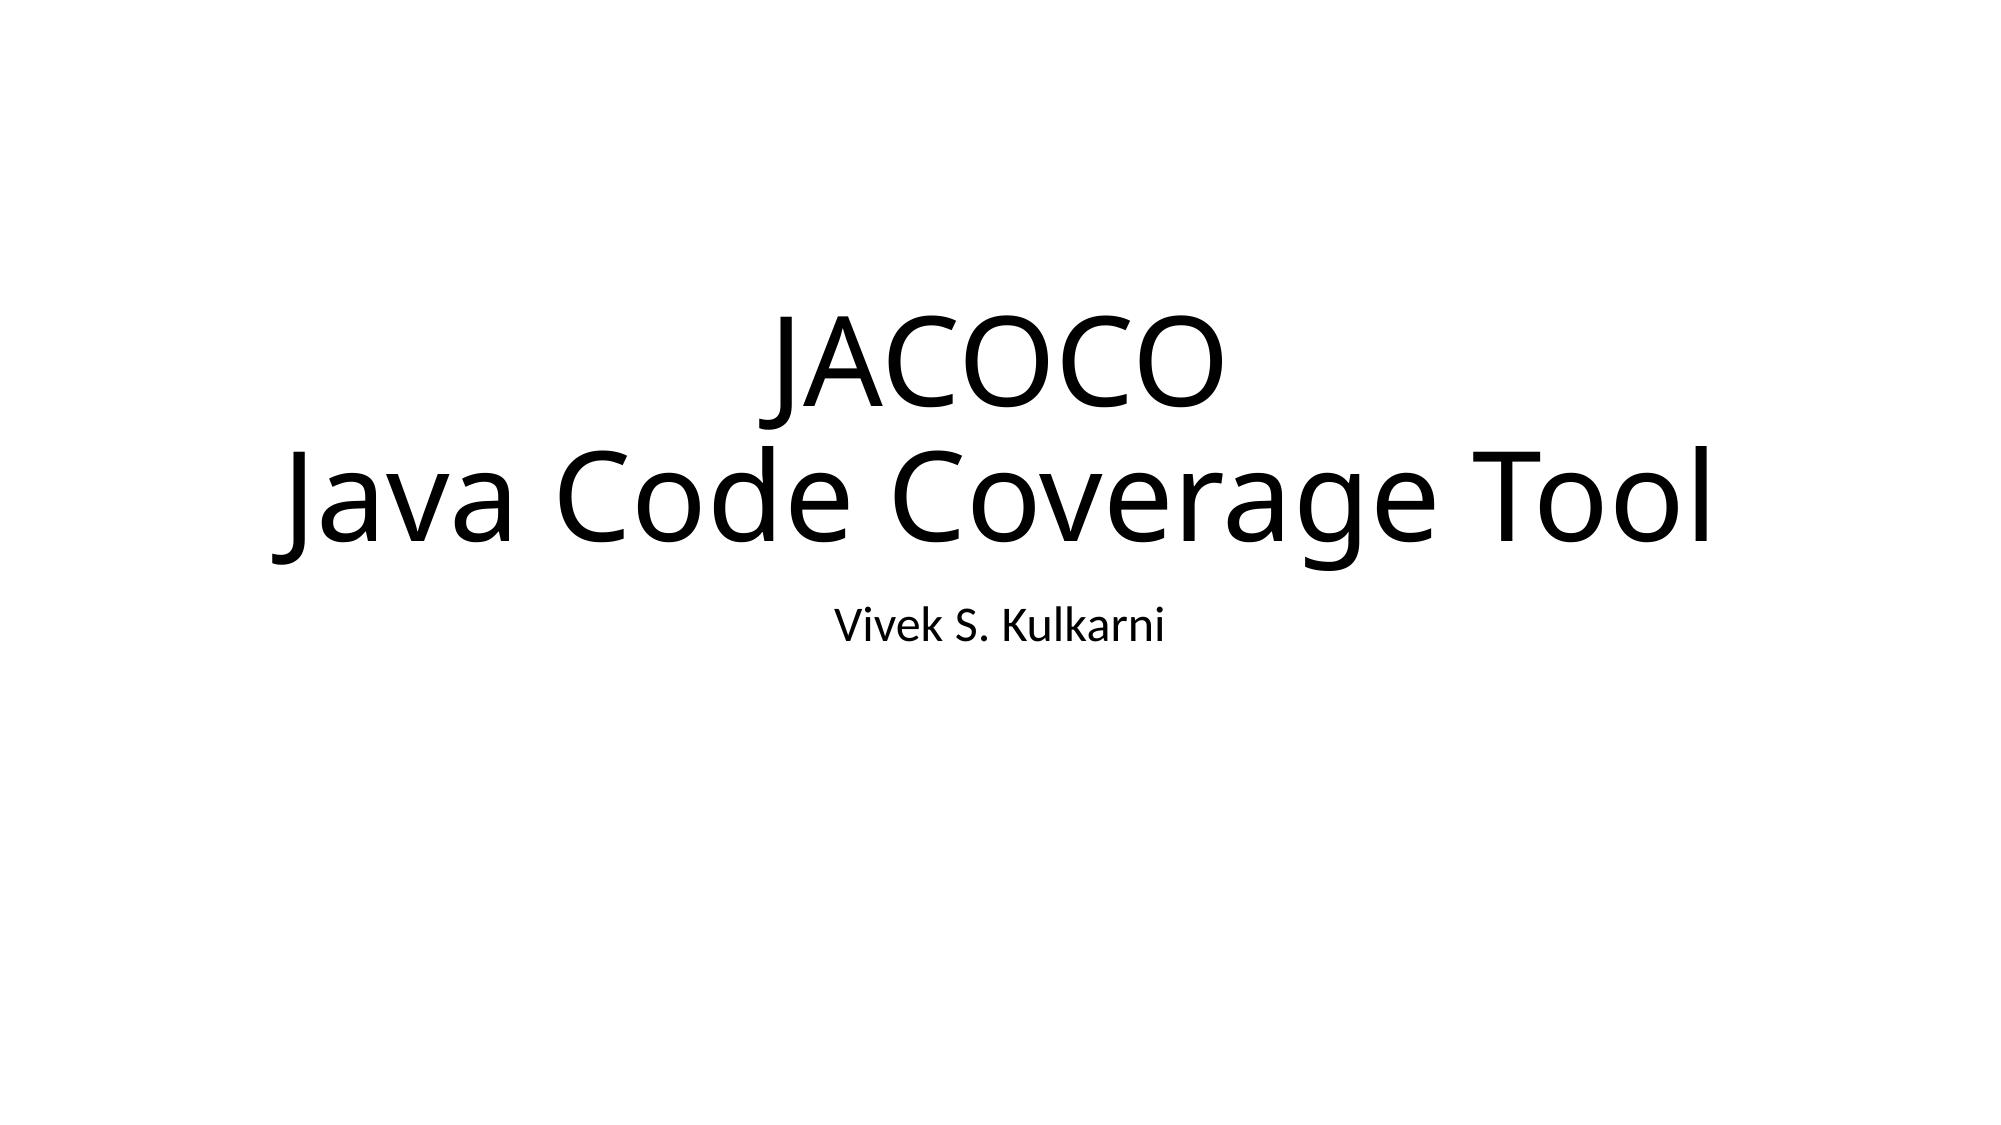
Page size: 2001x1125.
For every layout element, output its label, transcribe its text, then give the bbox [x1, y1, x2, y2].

title JACOCO Java Code Coverage Tool [249, 184, 1750, 576]
subtitle Vivek S. Kulkarni [249, 590, 1750, 863]
